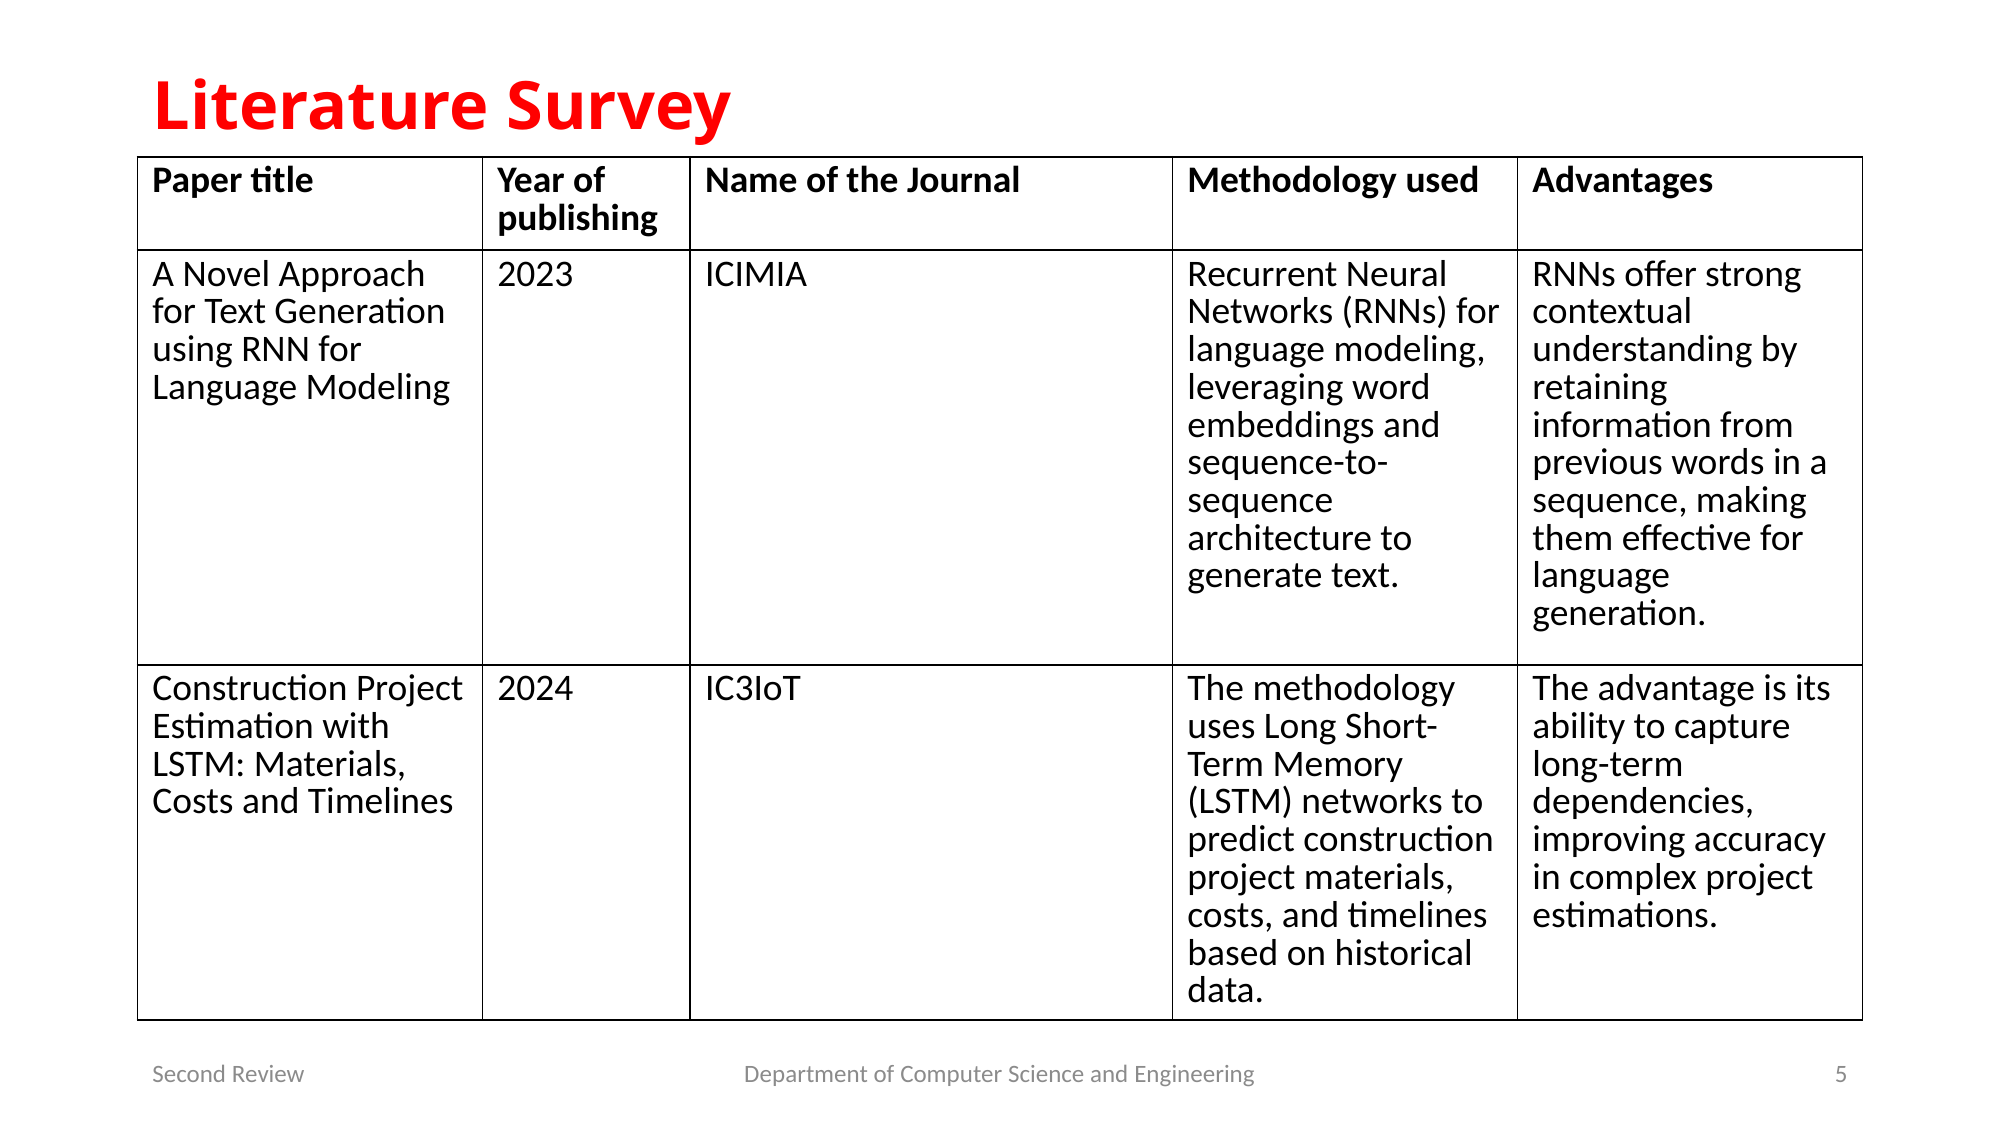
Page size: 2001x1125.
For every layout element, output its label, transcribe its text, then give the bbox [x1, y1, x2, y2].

table_cell Recurrent Neural Networks (RNNs) for language modeling, leveraging word embeddings and sequence-to-sequence architecture to generate text. [1173, 251, 1517, 664]
table_header Name of the Journal [691, 158, 1172, 249]
table_cell Construction Project Estimation with LSTM: Materials, Costs and Timelines [138, 666, 482, 1019]
title Literature Survey [137, 59, 1863, 156]
table_header Advantages [1518, 158, 1862, 249]
table_cell The methodology uses Long Short-Term Memory (LSTM) networks to predict construction project materials, costs, and timelines based on historical data. [1173, 666, 1517, 1019]
table_cell IC3IoT [691, 666, 1172, 1019]
slide_number Second Review [137, 1042, 588, 1103]
footer Department of Computer Science and Engineering [662, 1042, 1338, 1103]
slide_number 5 [1412, 1042, 1863, 1103]
table_header Year of publishing [483, 158, 689, 249]
table_cell ICIMIA [691, 251, 1172, 664]
table_header Paper title [138, 158, 482, 249]
table_cell A Novel Approach for Text Generation using RNN for Language Modeling [138, 251, 482, 664]
table_cell RNNs offer strong contextual understanding by retaining information from previous words in a sequence, making them effective for language generation. [1518, 251, 1862, 664]
table_cell 2024 [483, 666, 689, 1019]
table_cell 2023 [483, 251, 689, 664]
table_cell The advantage is its ability to capture long-term dependencies, improving accuracy in complex project estimations. [1518, 666, 1862, 1019]
table_header Methodology used [1173, 158, 1517, 249]
